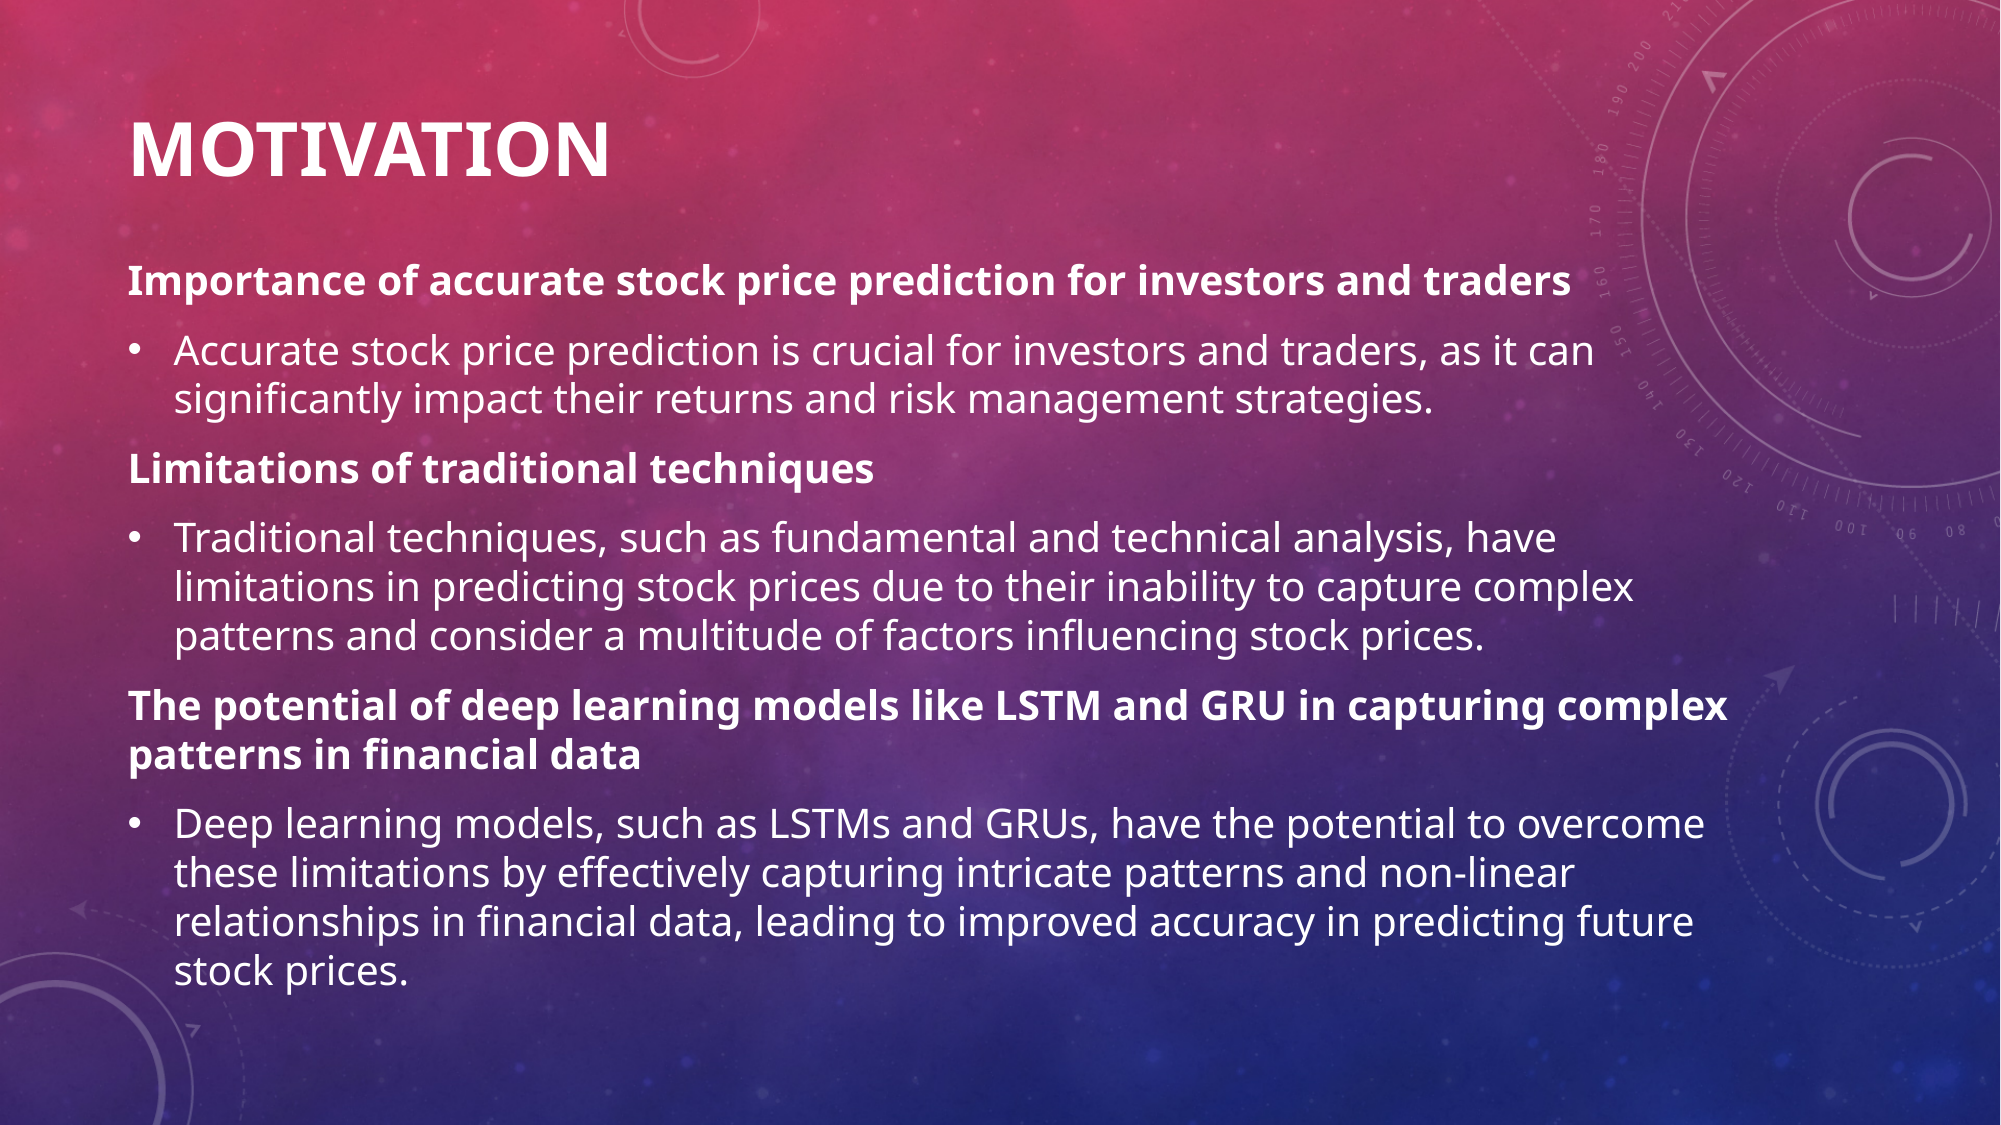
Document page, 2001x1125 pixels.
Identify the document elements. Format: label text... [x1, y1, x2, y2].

list Importance of accurate stock price prediction for investors and traders Accurate stock price prediction is crucial for investors and traders, as it can significantly impact their returns and risk management strategies. Limitations of traditional techniques Traditional techniques, such as fundamental and technical analysis, have limitations in predicting stock prices due to their inability to capture complex patterns and consider a multitude of factors influencing stock prices. The potential of deep learning models like LSTM and GRU in capturing complex patterns in financial data Deep learning models, such as LSTMs and GRUs, have the potential to overcome these limitations by effectively capturing intricate patterns and non-linear relationships in financial data, leading to improved accuracy in predicting future stock prices. [112, 247, 1775, 1005]
picture [0, 0, 2001, 1125]
title Motivation [112, 99, 1775, 193]
